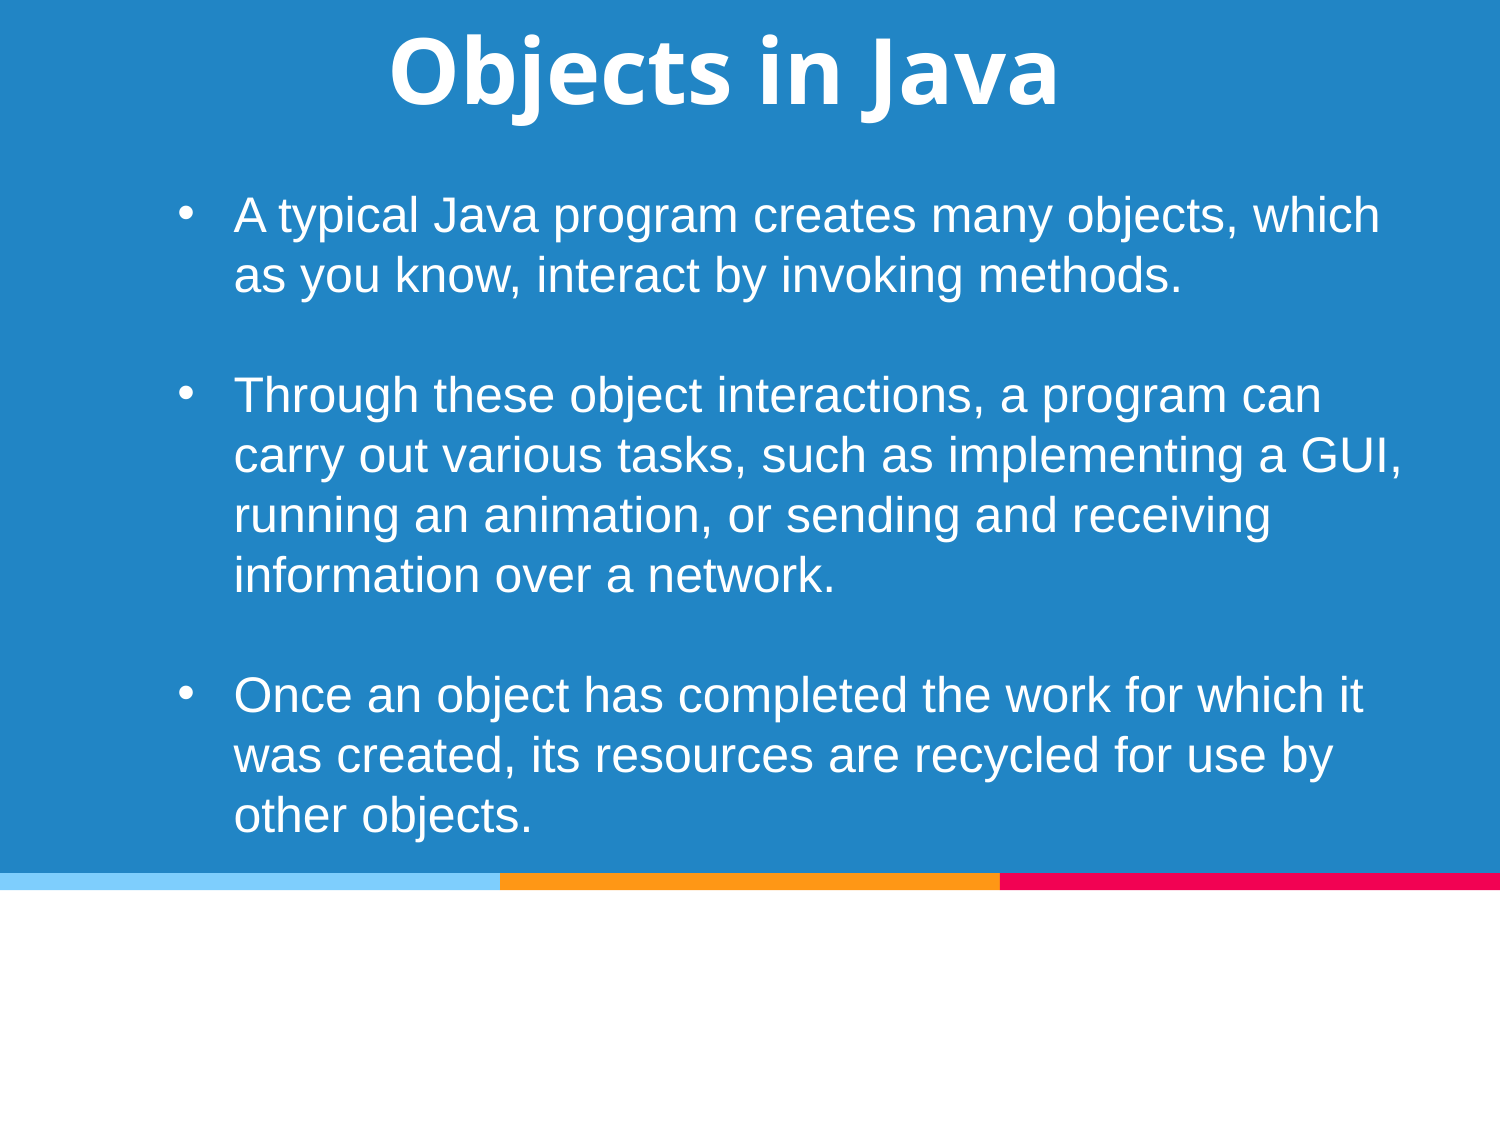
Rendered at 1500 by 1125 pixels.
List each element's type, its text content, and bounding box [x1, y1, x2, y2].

title Objects in Java [87, 24, 1363, 138]
text_box A typical Java program creates many objects, which as you know, interact by invoking methods. Through these object interactions, a program can carry out various tasks, such as implementing a GUI, running an animation, or sending and receiving information over a network. Once an object has completed the work for which it was created, its resources are recycled for use by other objects. [162, 174, 1463, 850]
